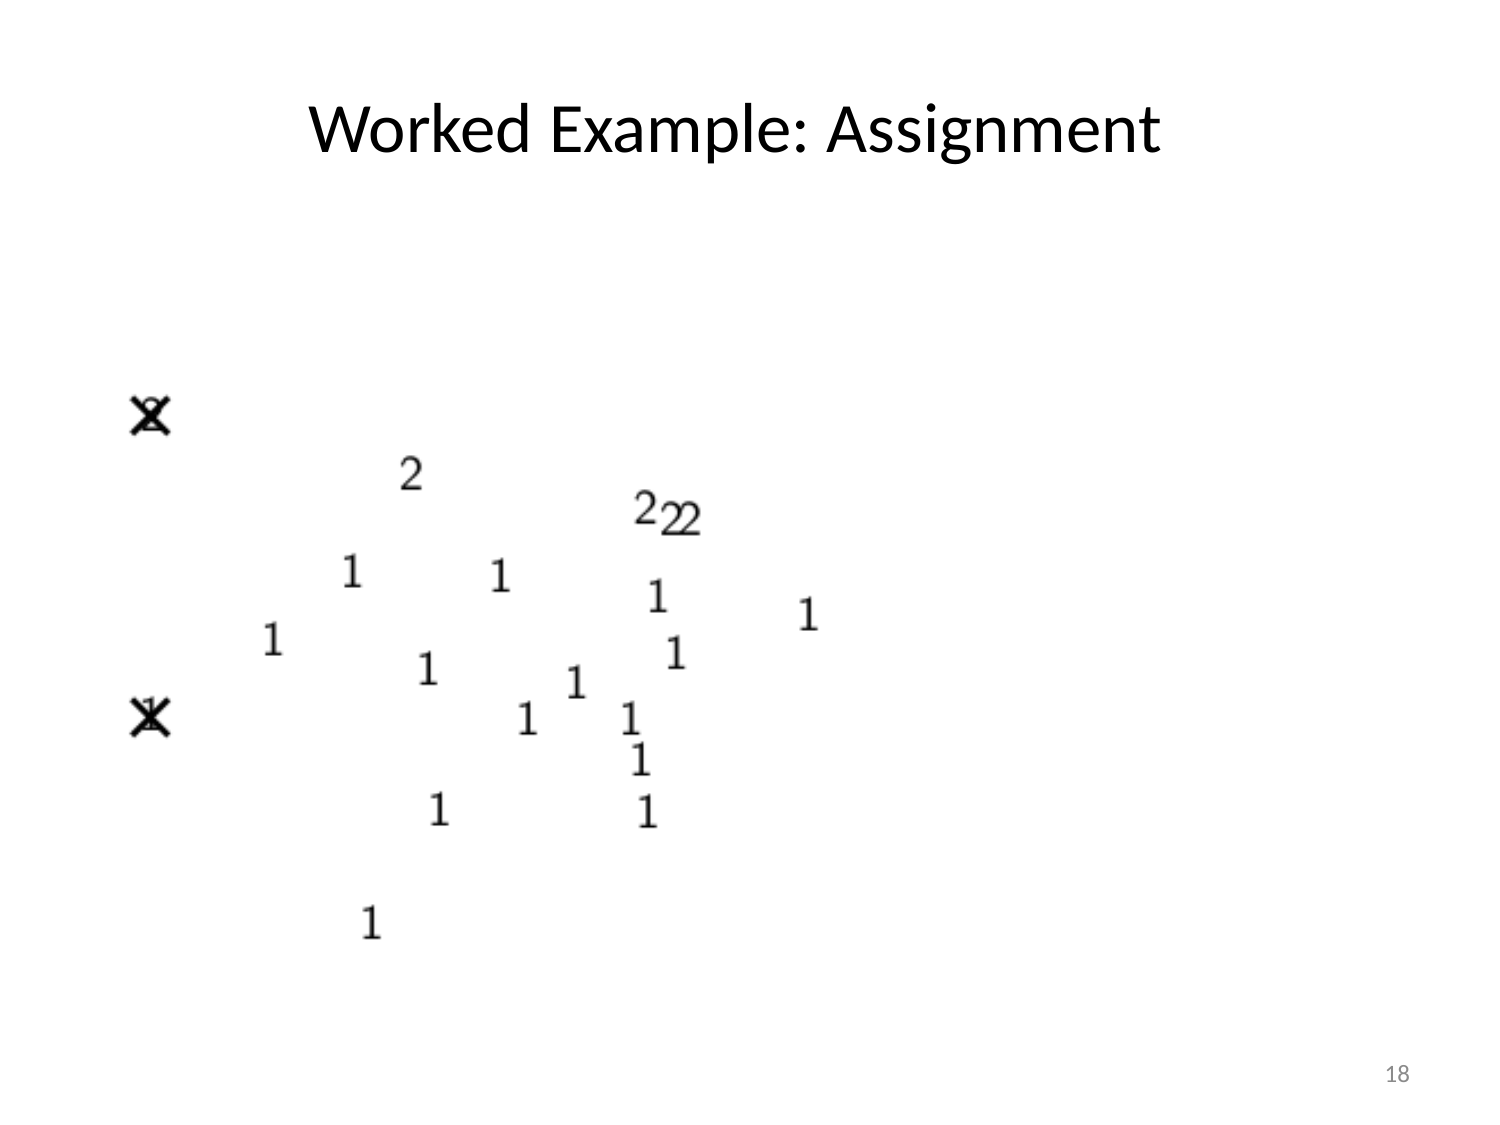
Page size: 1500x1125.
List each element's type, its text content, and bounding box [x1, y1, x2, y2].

slide_number 18 [1074, 1042, 1425, 1103]
title Worked Example: Assignment [46, 16, 1425, 232]
picture [121, 386, 833, 944]
